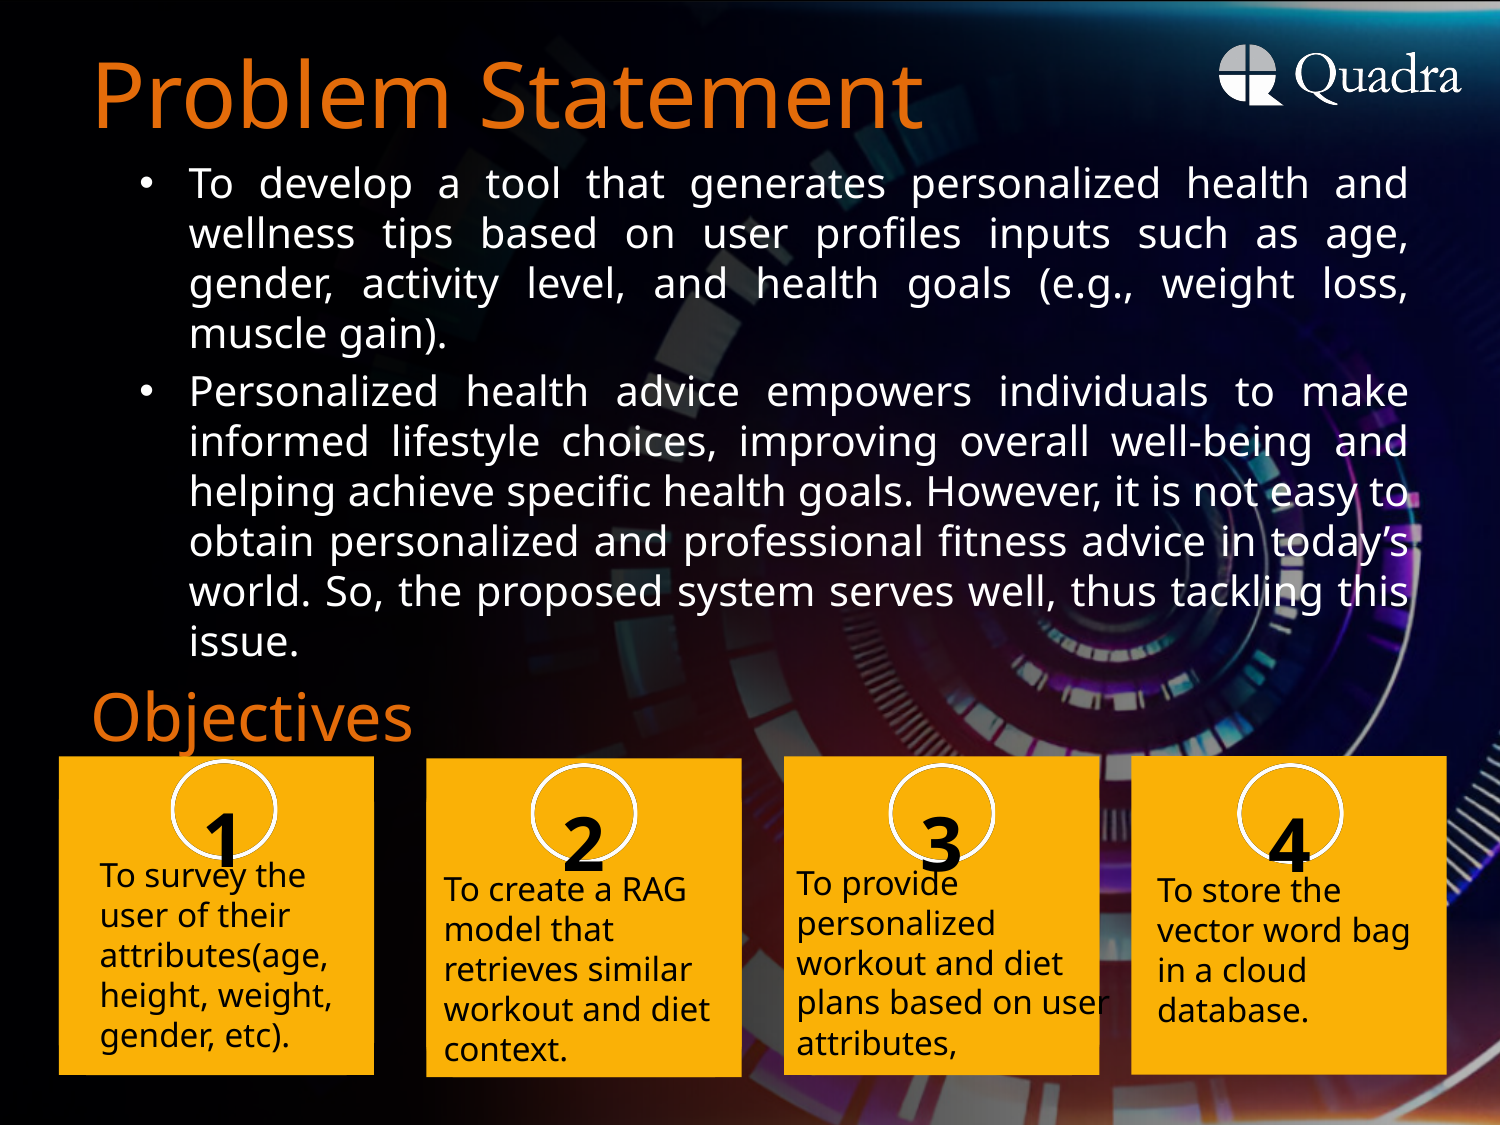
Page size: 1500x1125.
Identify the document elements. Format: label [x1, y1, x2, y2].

text_box [170, 709, 278, 860]
text_box [426, 771, 742, 1078]
text_box [1131, 755, 1447, 1076]
picture [0, 0, 1500, 1125]
text_box [1236, 713, 1344, 865]
text_box [783, 769, 1112, 1076]
text_box [888, 713, 996, 864]
text_box [530, 713, 638, 864]
text_box [58, 769, 375, 1076]
